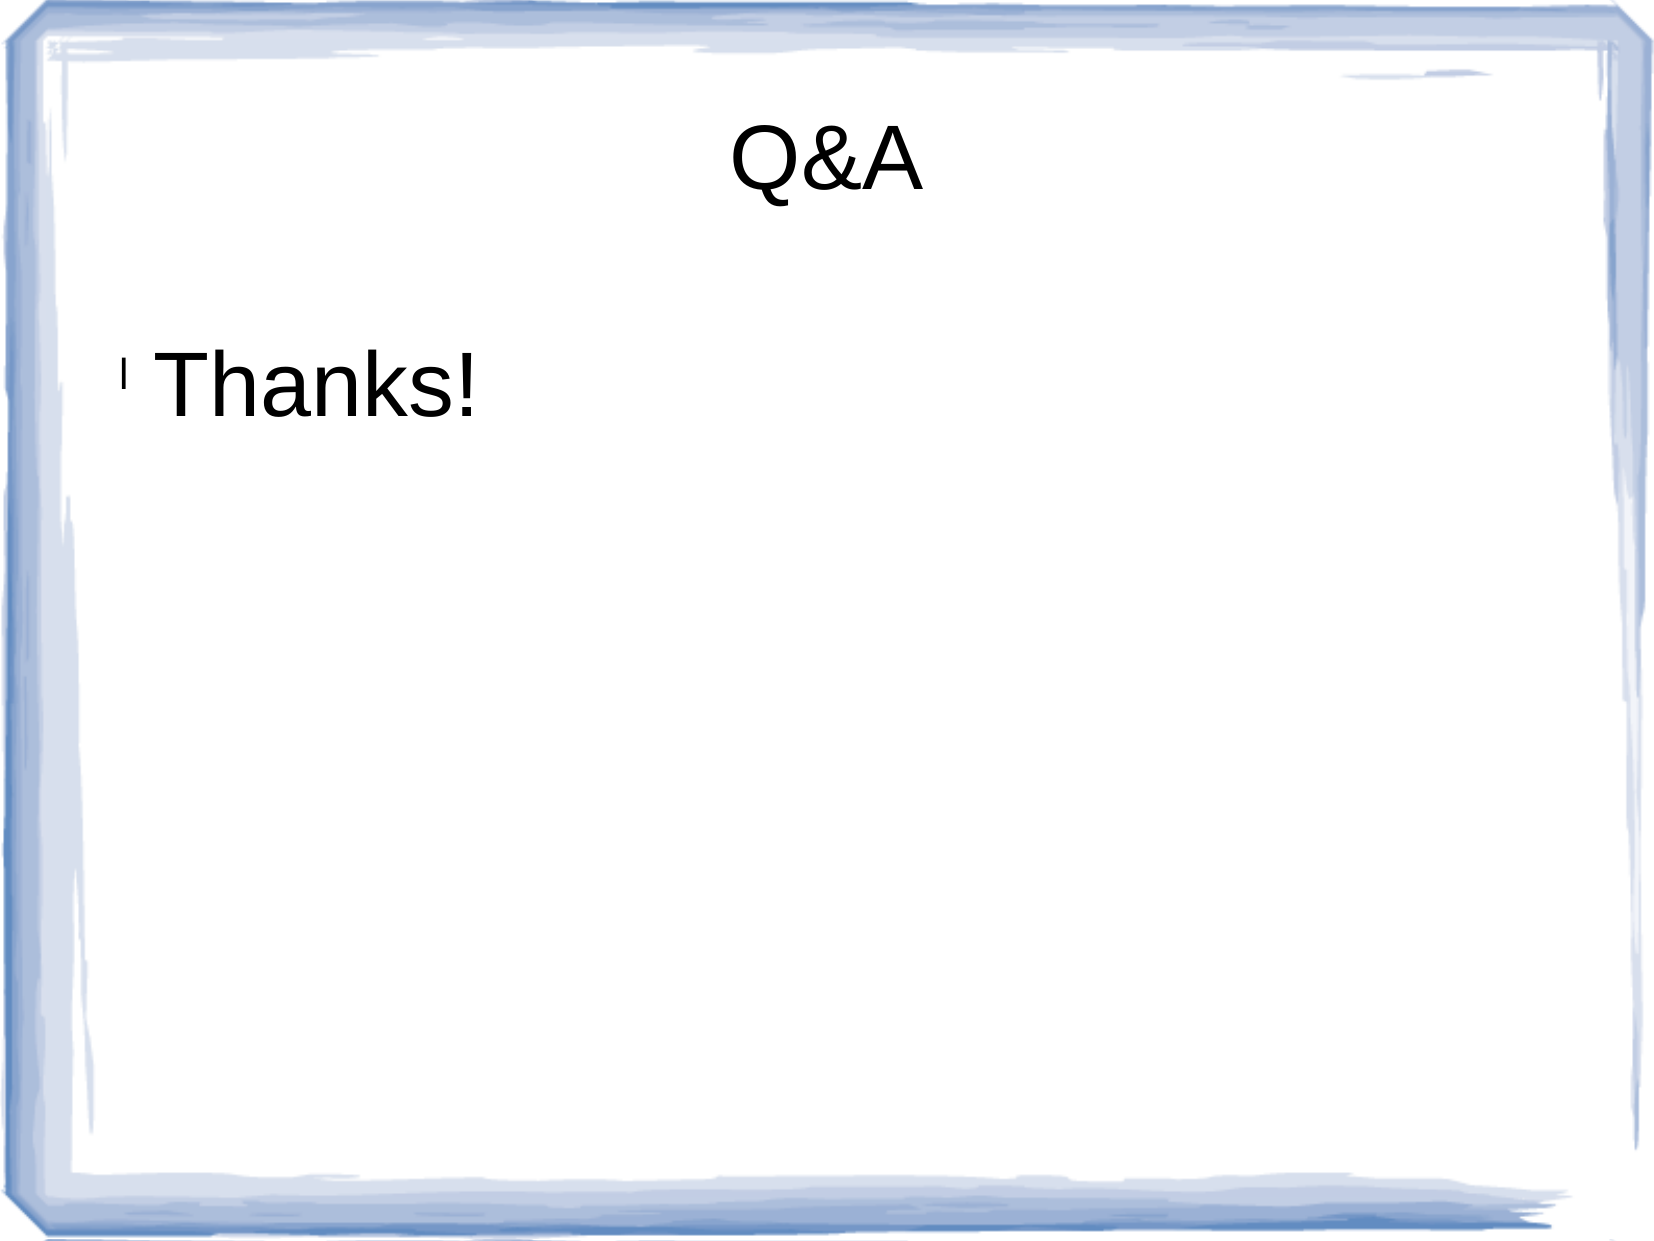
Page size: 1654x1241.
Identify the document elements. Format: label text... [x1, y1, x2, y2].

picture [0, 0, 1654, 1241]
text_box Thanks! [118, 324, 1571, 1044]
text_box Q&A [82, 49, 1571, 257]
